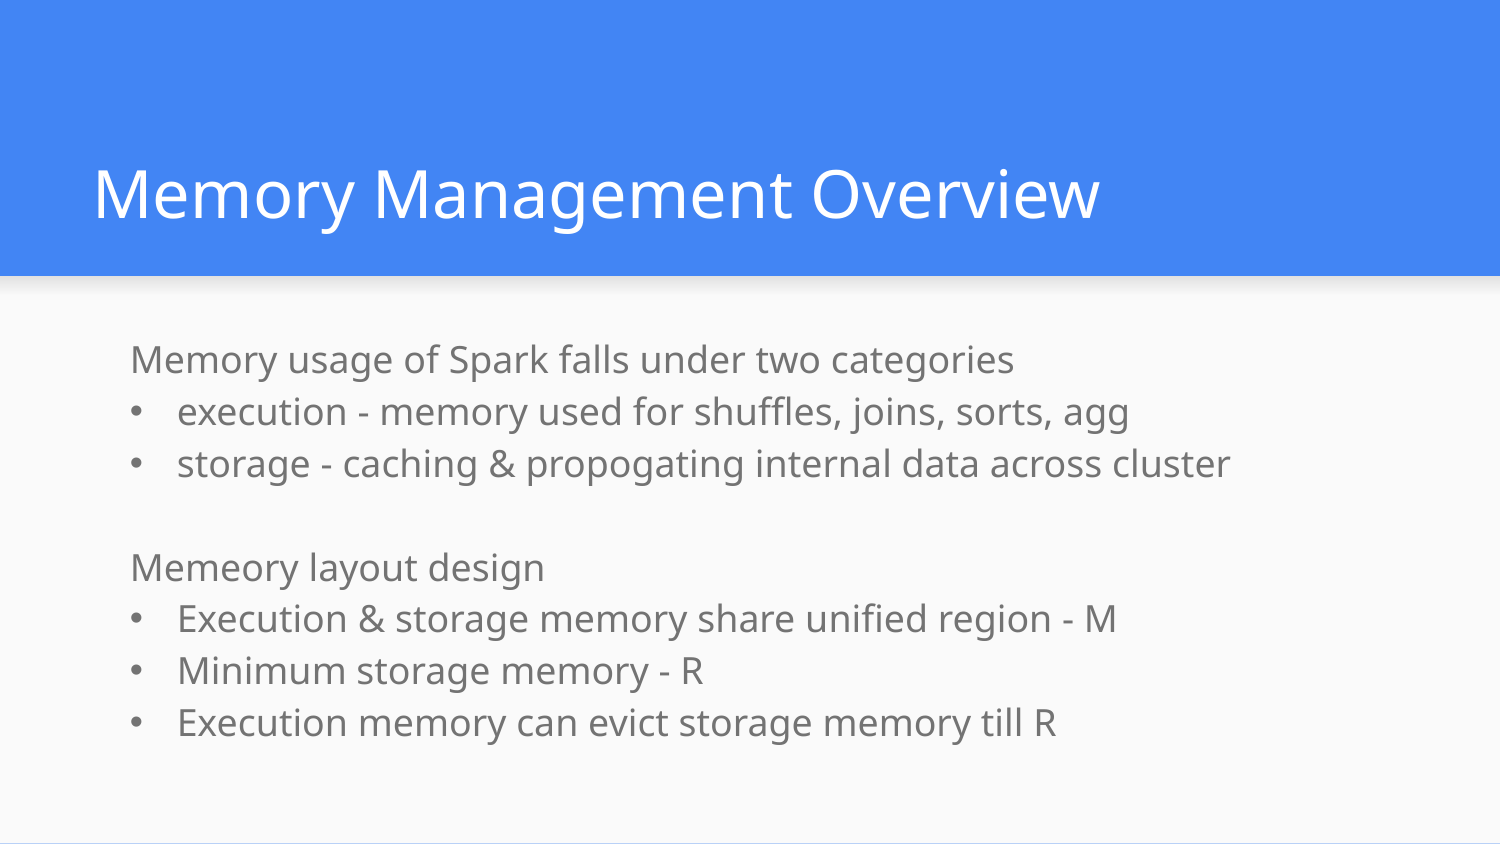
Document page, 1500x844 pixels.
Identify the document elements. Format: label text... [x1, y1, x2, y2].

title Memory Management Overview [77, 121, 1427, 248]
list Memory usage of Spark falls under two categories execution - memory used for shuffles, joins, sorts, agg storage - caching & propogating internal data across cluster Memeory layout design Execution & storage memory share unified region - M Minimum storage memory - R Execution memory can evict storage memory till R [77, 314, 1427, 760]
